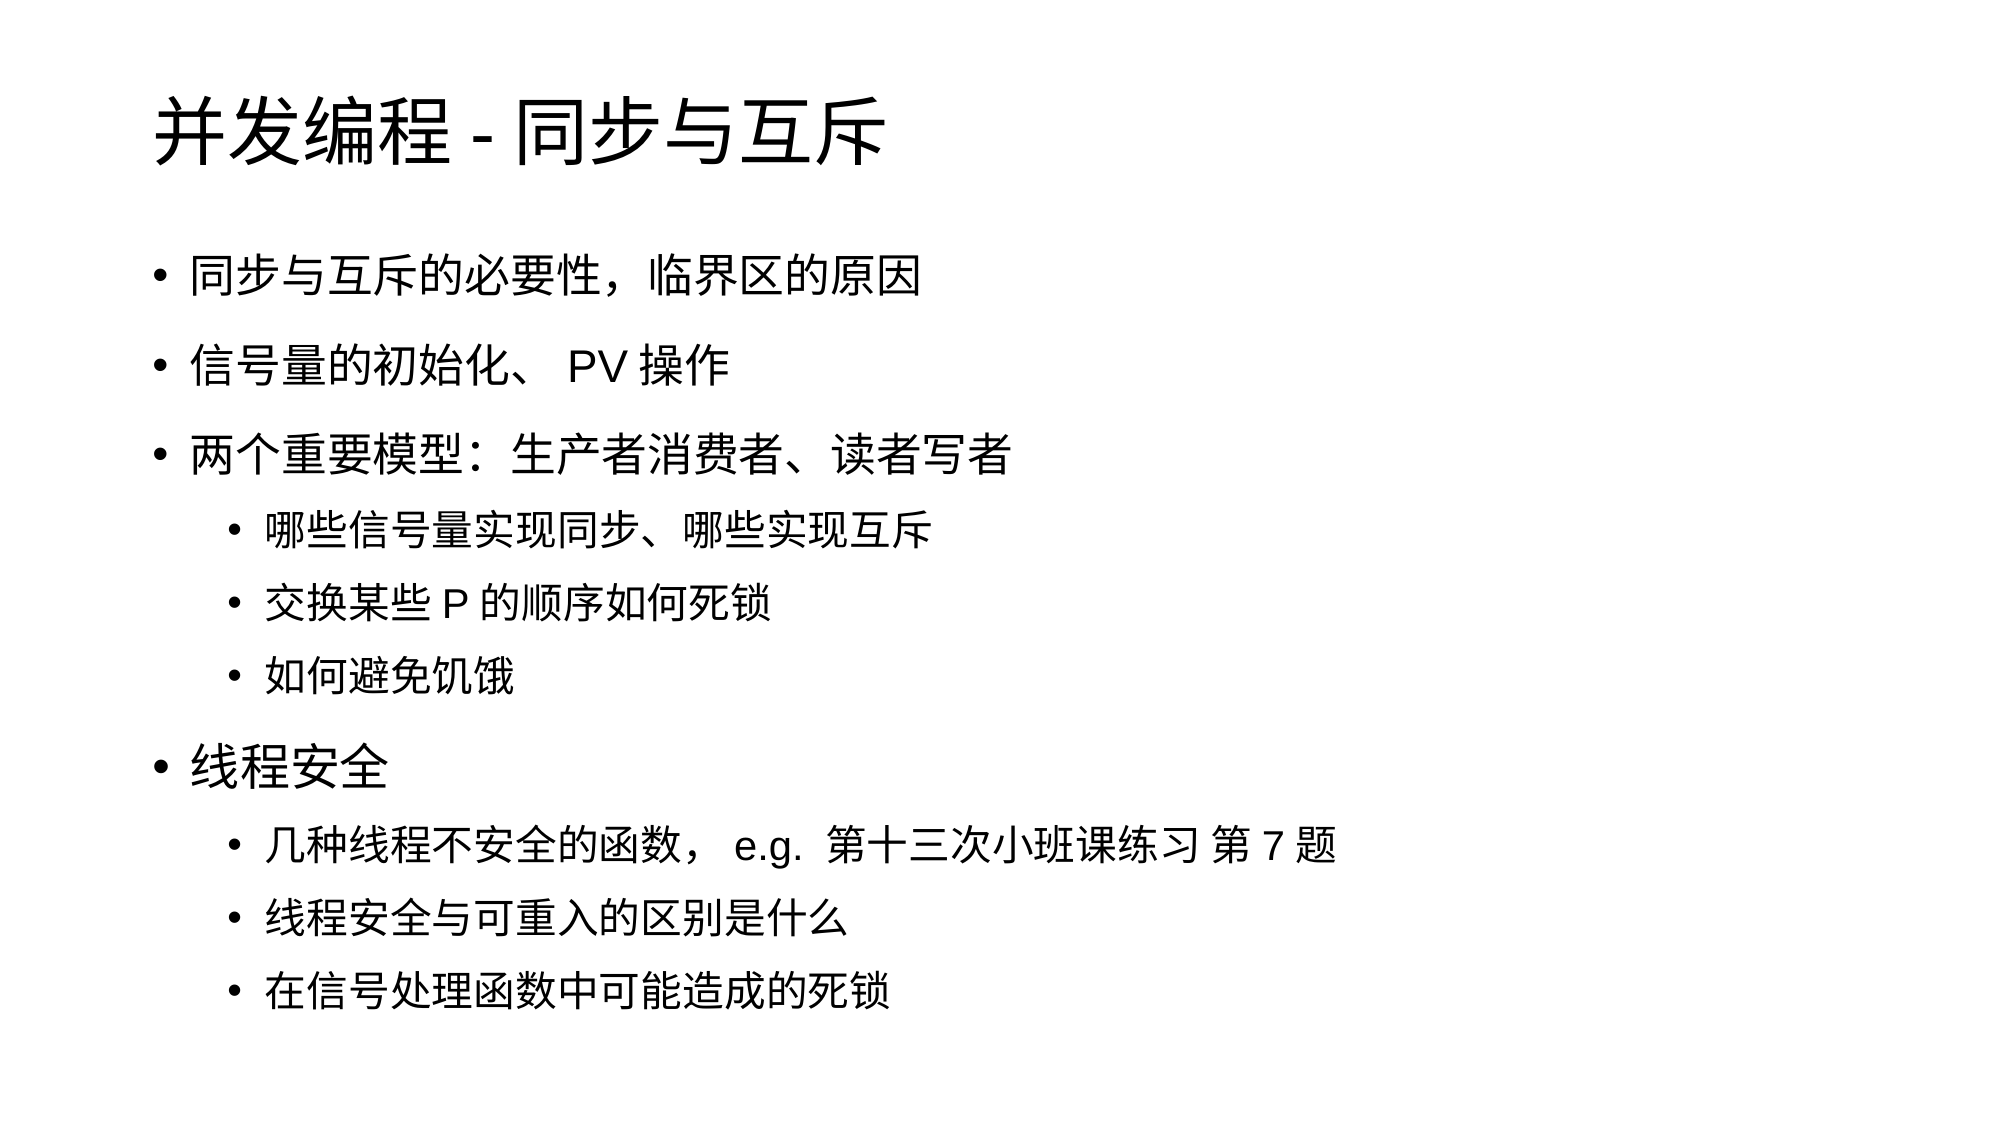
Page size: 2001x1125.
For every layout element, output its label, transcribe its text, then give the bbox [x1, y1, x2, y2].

list 同步与互斥的必要性，临界区的原因 信号量的初始化、PV操作 两个重要模型：生产者消费者、读者写者 哪些信号量实现同步、哪些实现互斥 交换某些P的顺序如何死锁 如何避免饥饿 线程安全 几种线程不安全的函数，e.g. 第十三次小班课练习 第7题 线程安全与可重入的区别是什么 在信号处理函数中可能造成的死锁 [137, 225, 1863, 1089]
title 并发编程-同步与互斥 [137, 59, 1863, 211]
